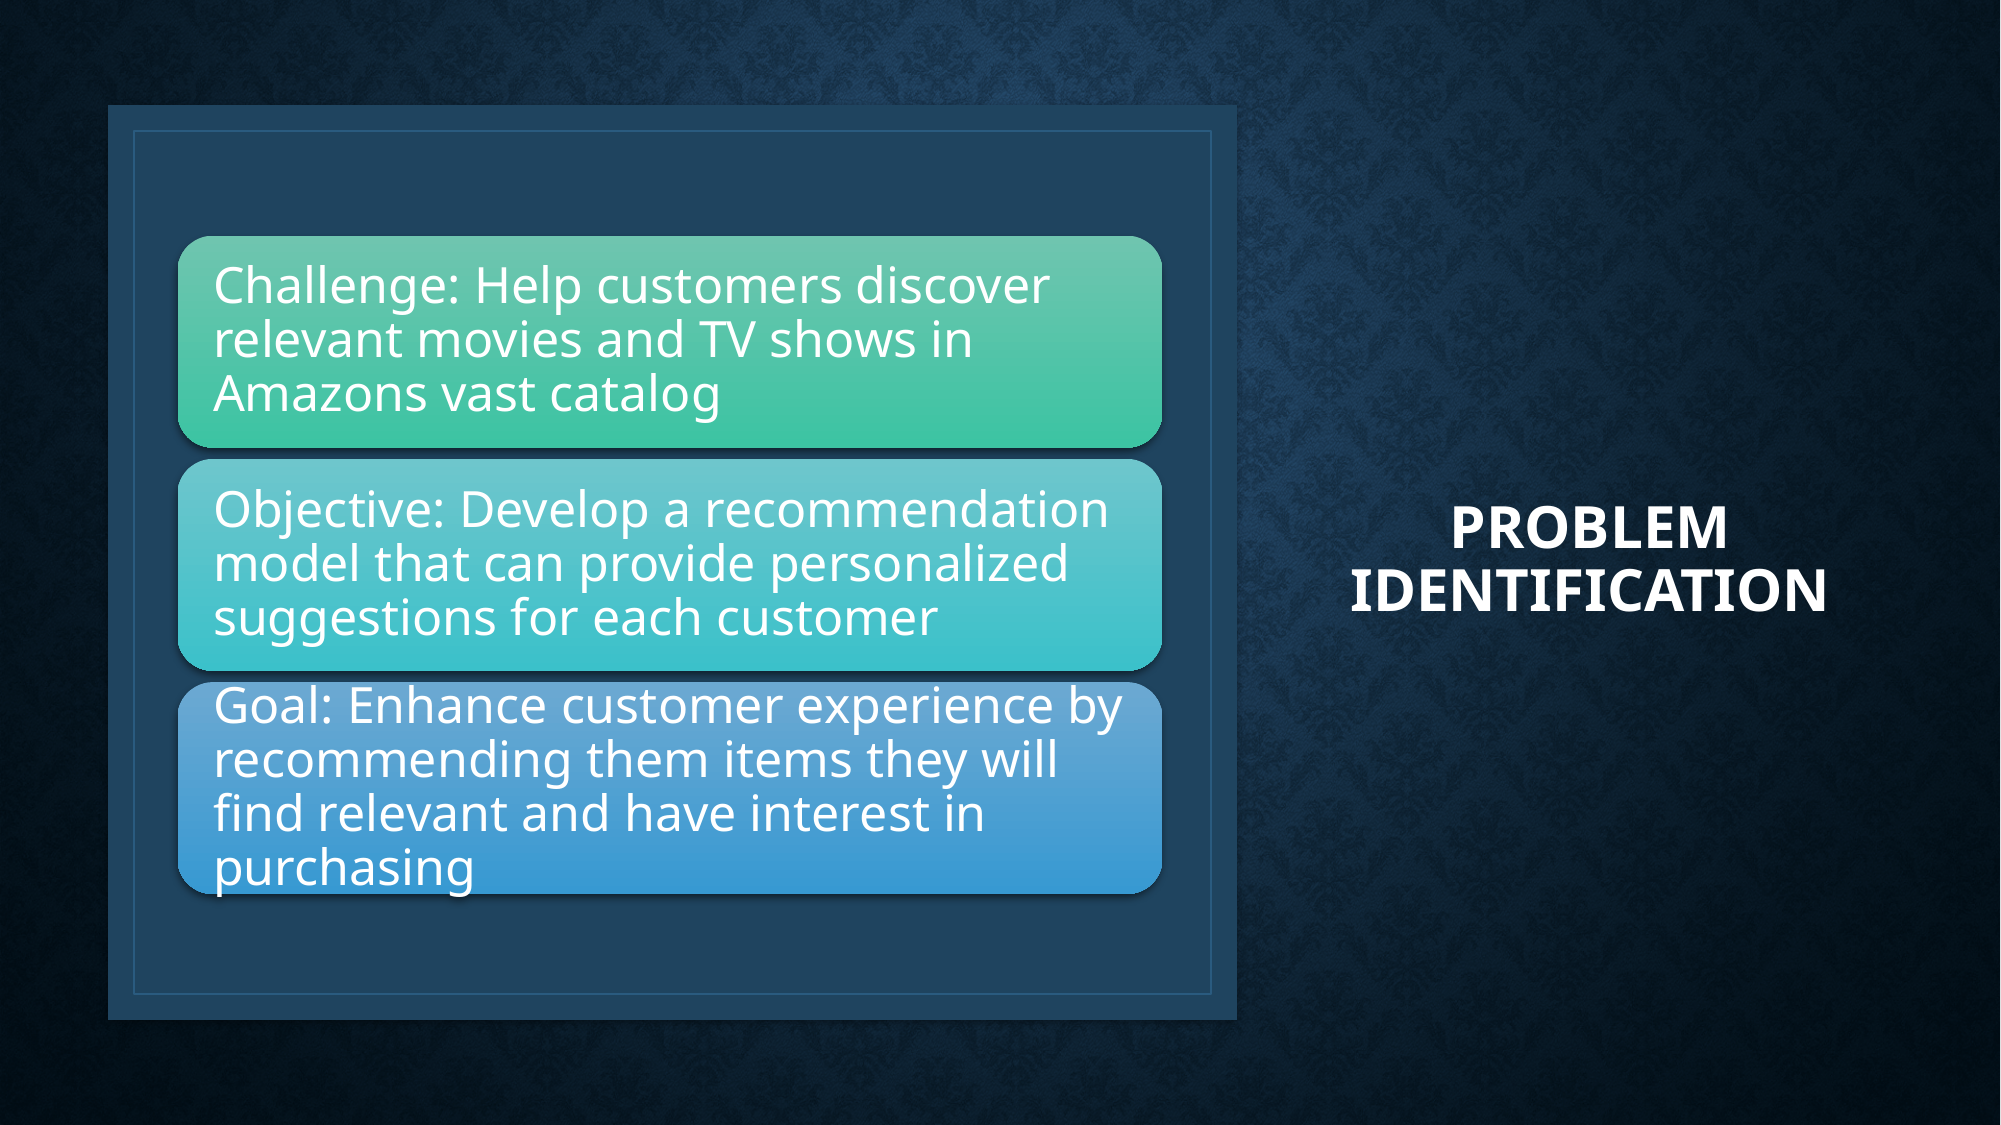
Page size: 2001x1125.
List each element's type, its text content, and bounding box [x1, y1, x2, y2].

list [176, 179, 1163, 951]
text_box [122, 119, 1223, 1006]
title Problem Identification [1291, 103, 1889, 1020]
text_box [132, 130, 1213, 995]
